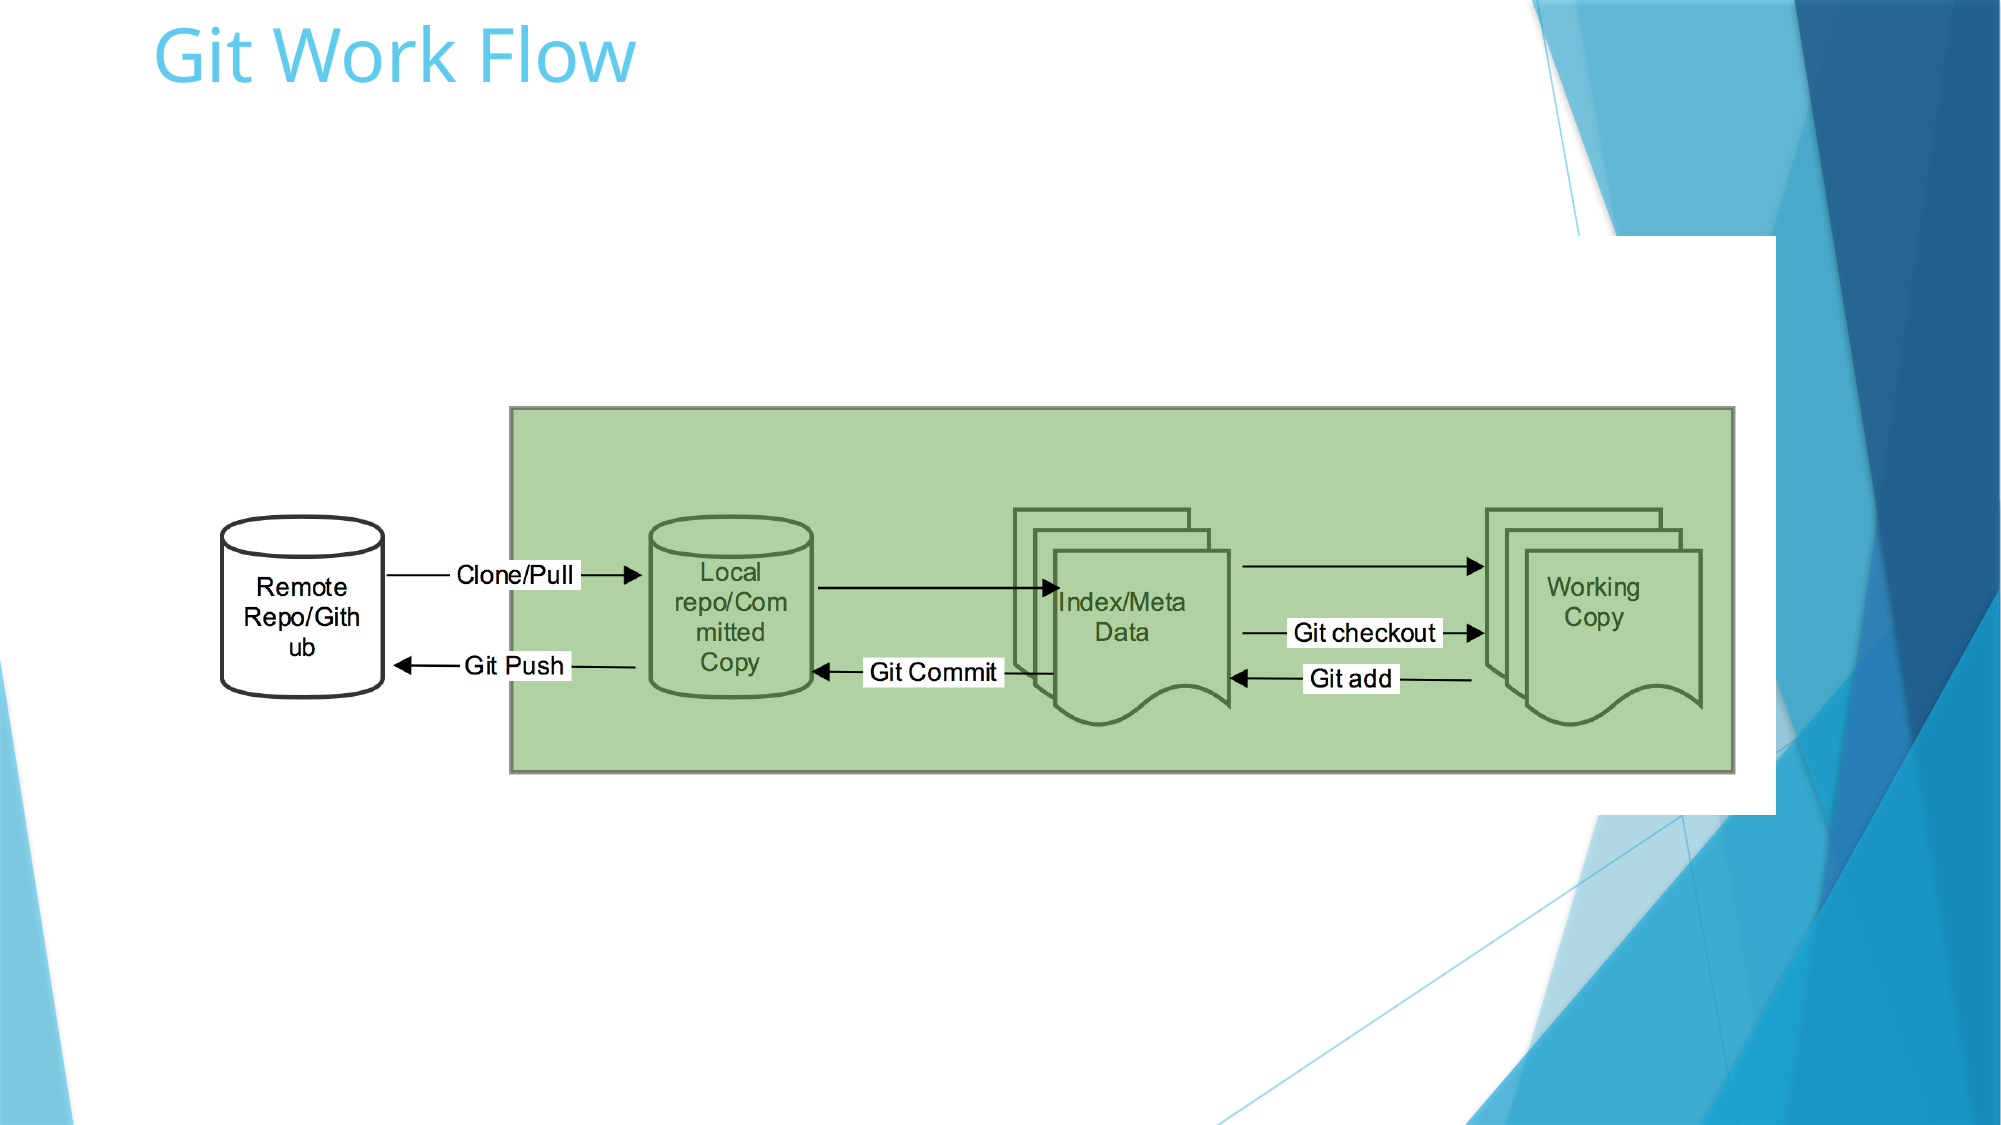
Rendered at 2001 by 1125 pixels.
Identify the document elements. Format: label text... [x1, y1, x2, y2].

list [50, 235, 1777, 816]
title Git Work Flow [137, 0, 1863, 196]
